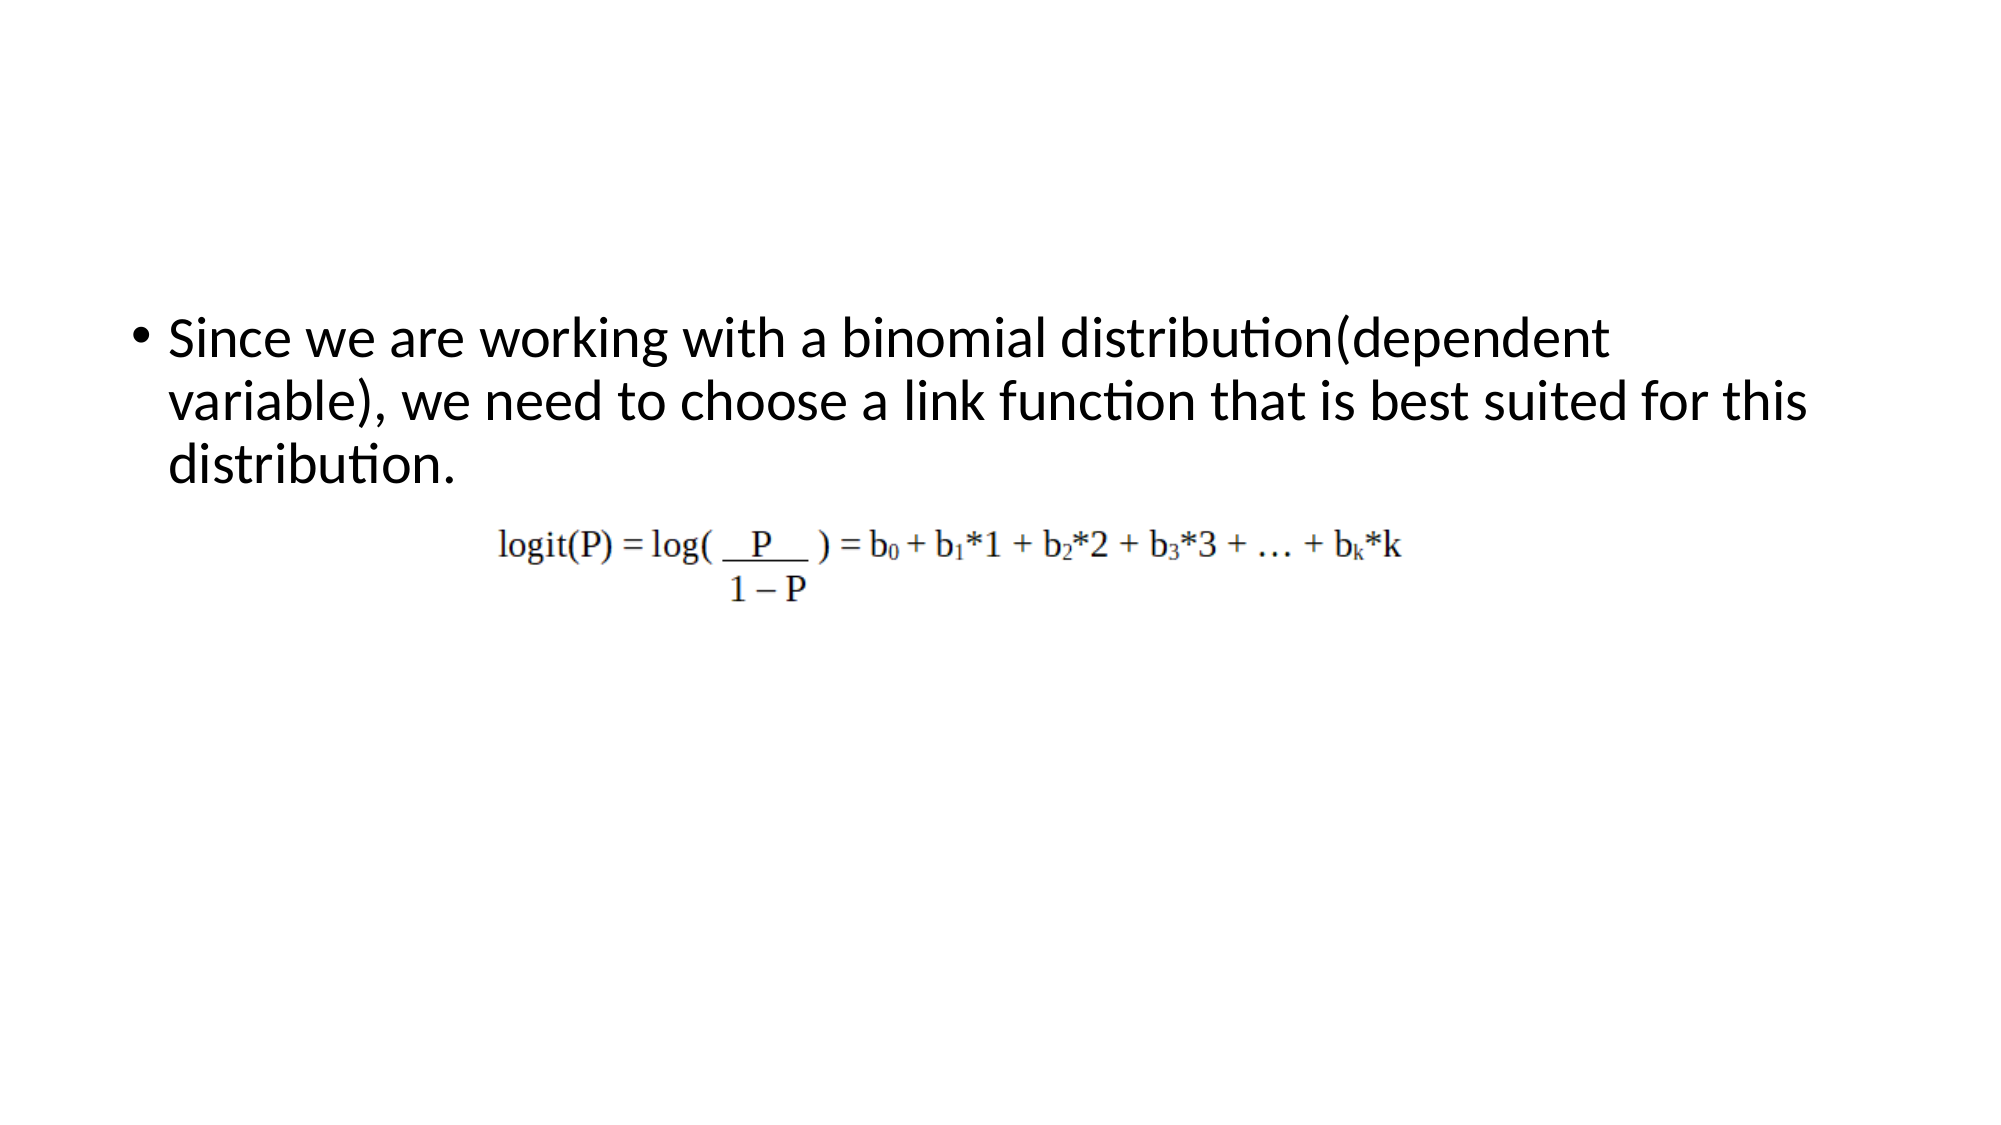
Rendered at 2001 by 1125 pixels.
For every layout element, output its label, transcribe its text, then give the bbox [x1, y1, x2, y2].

picture [491, 514, 1466, 611]
list Since we are working with a binomial distribution(dependent variable), we need to choose a link function that is best suited for this distribution. [116, 299, 1841, 1014]
